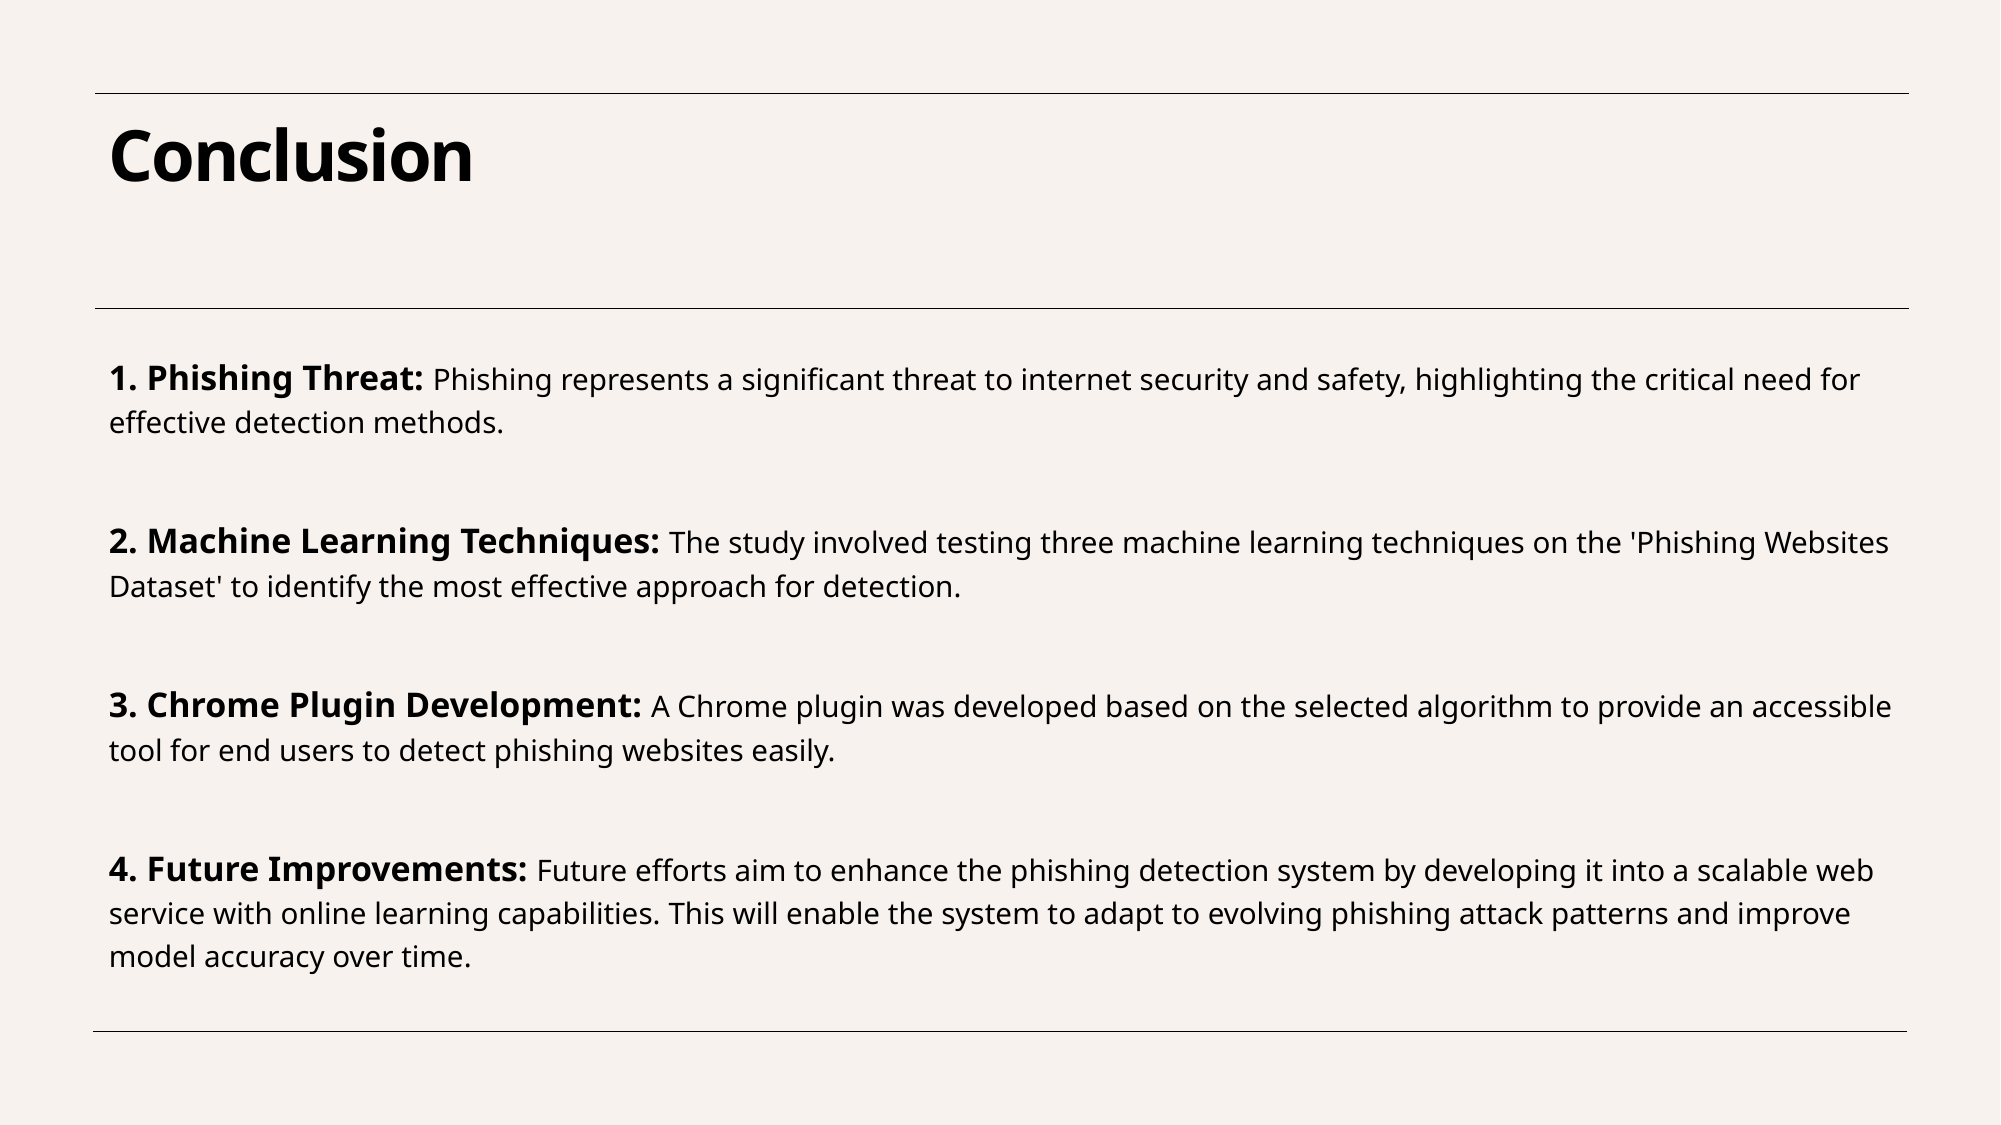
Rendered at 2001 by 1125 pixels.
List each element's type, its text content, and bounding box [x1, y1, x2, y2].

title Conclusion [93, 113, 1907, 291]
list 1. Phishing Threat: Phishing represents a significant threat to internet security and safety, highlighting the critical need for effective detection methods. 2. Machine Learning Techniques: The study involved testing three machine learning techniques on the 'Phishing Websites Dataset' to identify the most effective approach for detection. 3. Chrome Plugin Development: A Chrome plugin was developed based on the selected algorithm to provide an accessible tool for end users to detect phishing websites easily. 4. Future Improvements: Future efforts aim to enhance the phishing detection system by developing it into a scalable web service with online learning capabilities. This will enable the system to adapt to evolving phishing attack patterns and improve model accuracy over time. [93, 340, 1908, 983]
